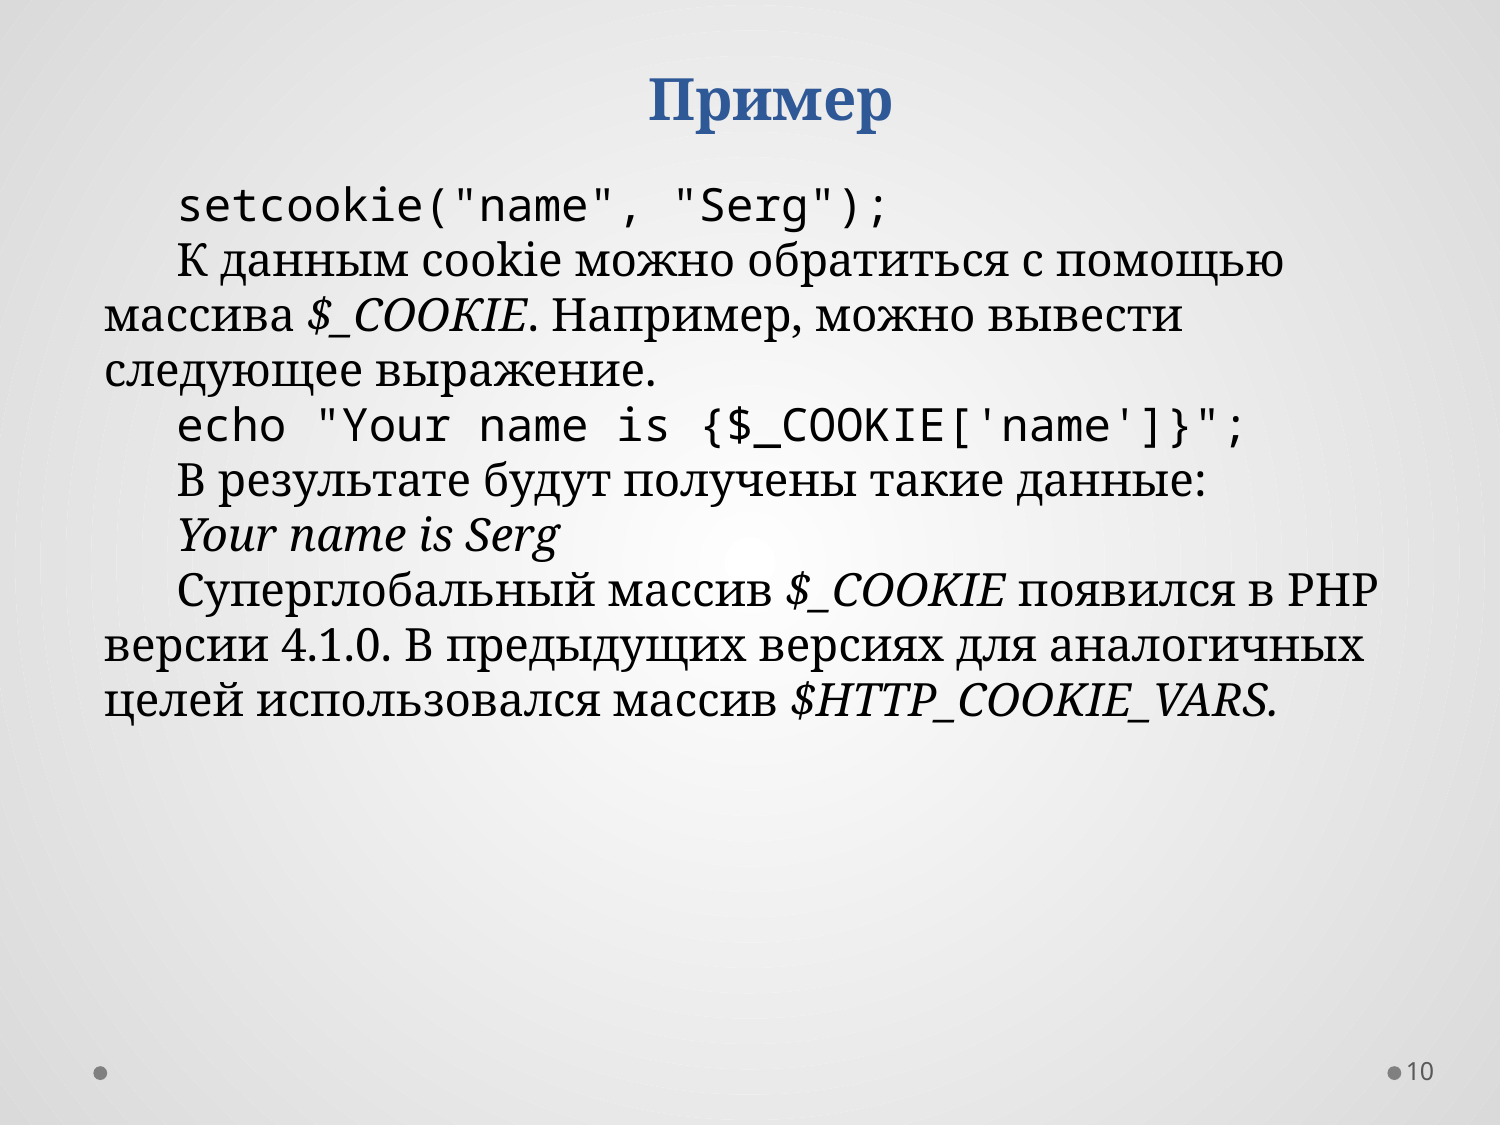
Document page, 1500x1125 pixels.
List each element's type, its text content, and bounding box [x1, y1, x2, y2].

slide_number 10 [1401, 1042, 1494, 1103]
text_box Пример [118, 54, 1424, 140]
text_box setcookie("name", "Serg"); К данным cookie можно обратиться с помощью массива $_СООКIЕ. Например, можно вывести следующее выражение. echo "Your name is {$_COOKIE['name']}"; В результате будут получены такие данные: Your name is Serg Суперглобальный массив $_COOKIE появился в РНР версии 4.1.0. В предыдущих версиях для аналогичных целей использовался массив $HTTP_COOKIE_VARS. [89, 167, 1453, 733]
